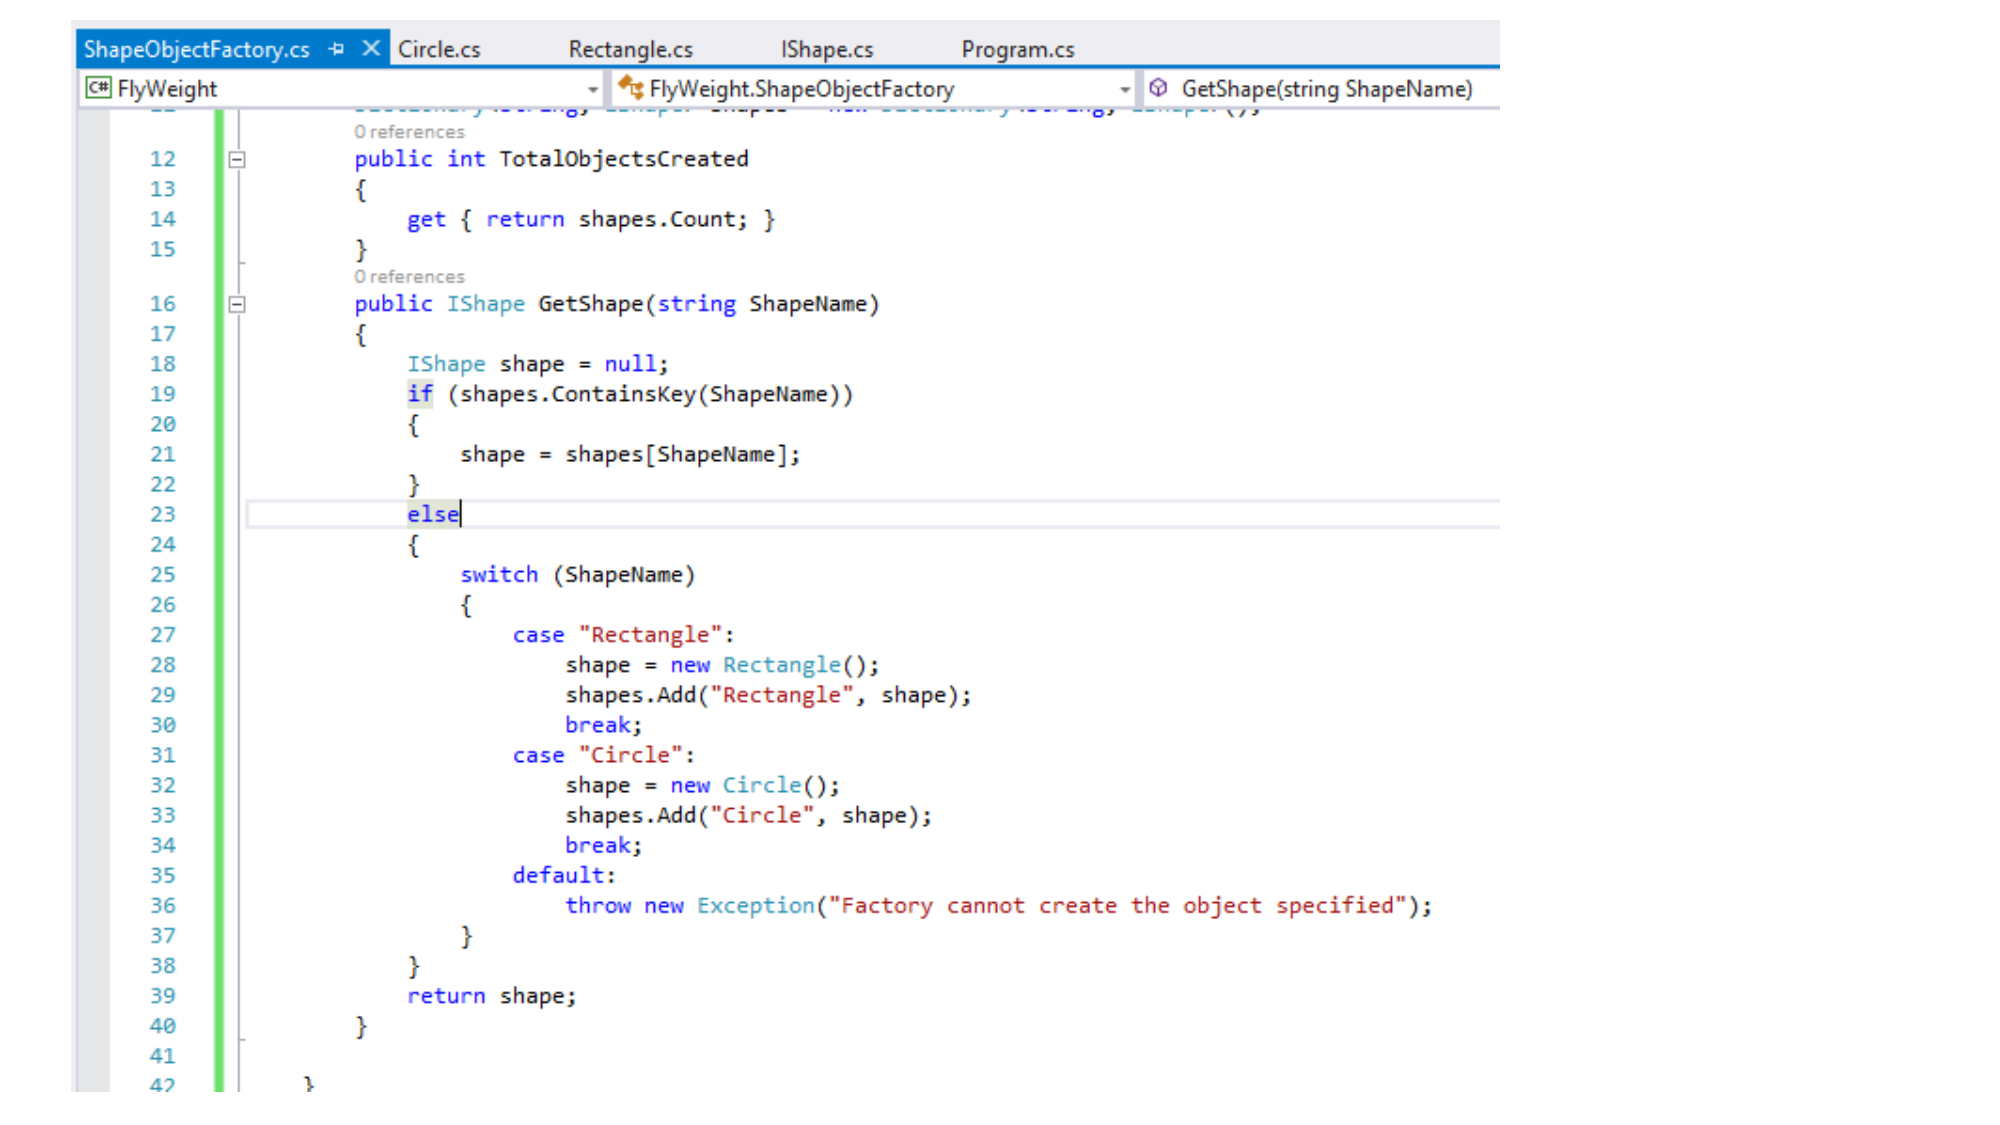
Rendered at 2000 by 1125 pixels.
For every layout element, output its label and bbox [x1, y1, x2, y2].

picture [71, 19, 1500, 1092]
